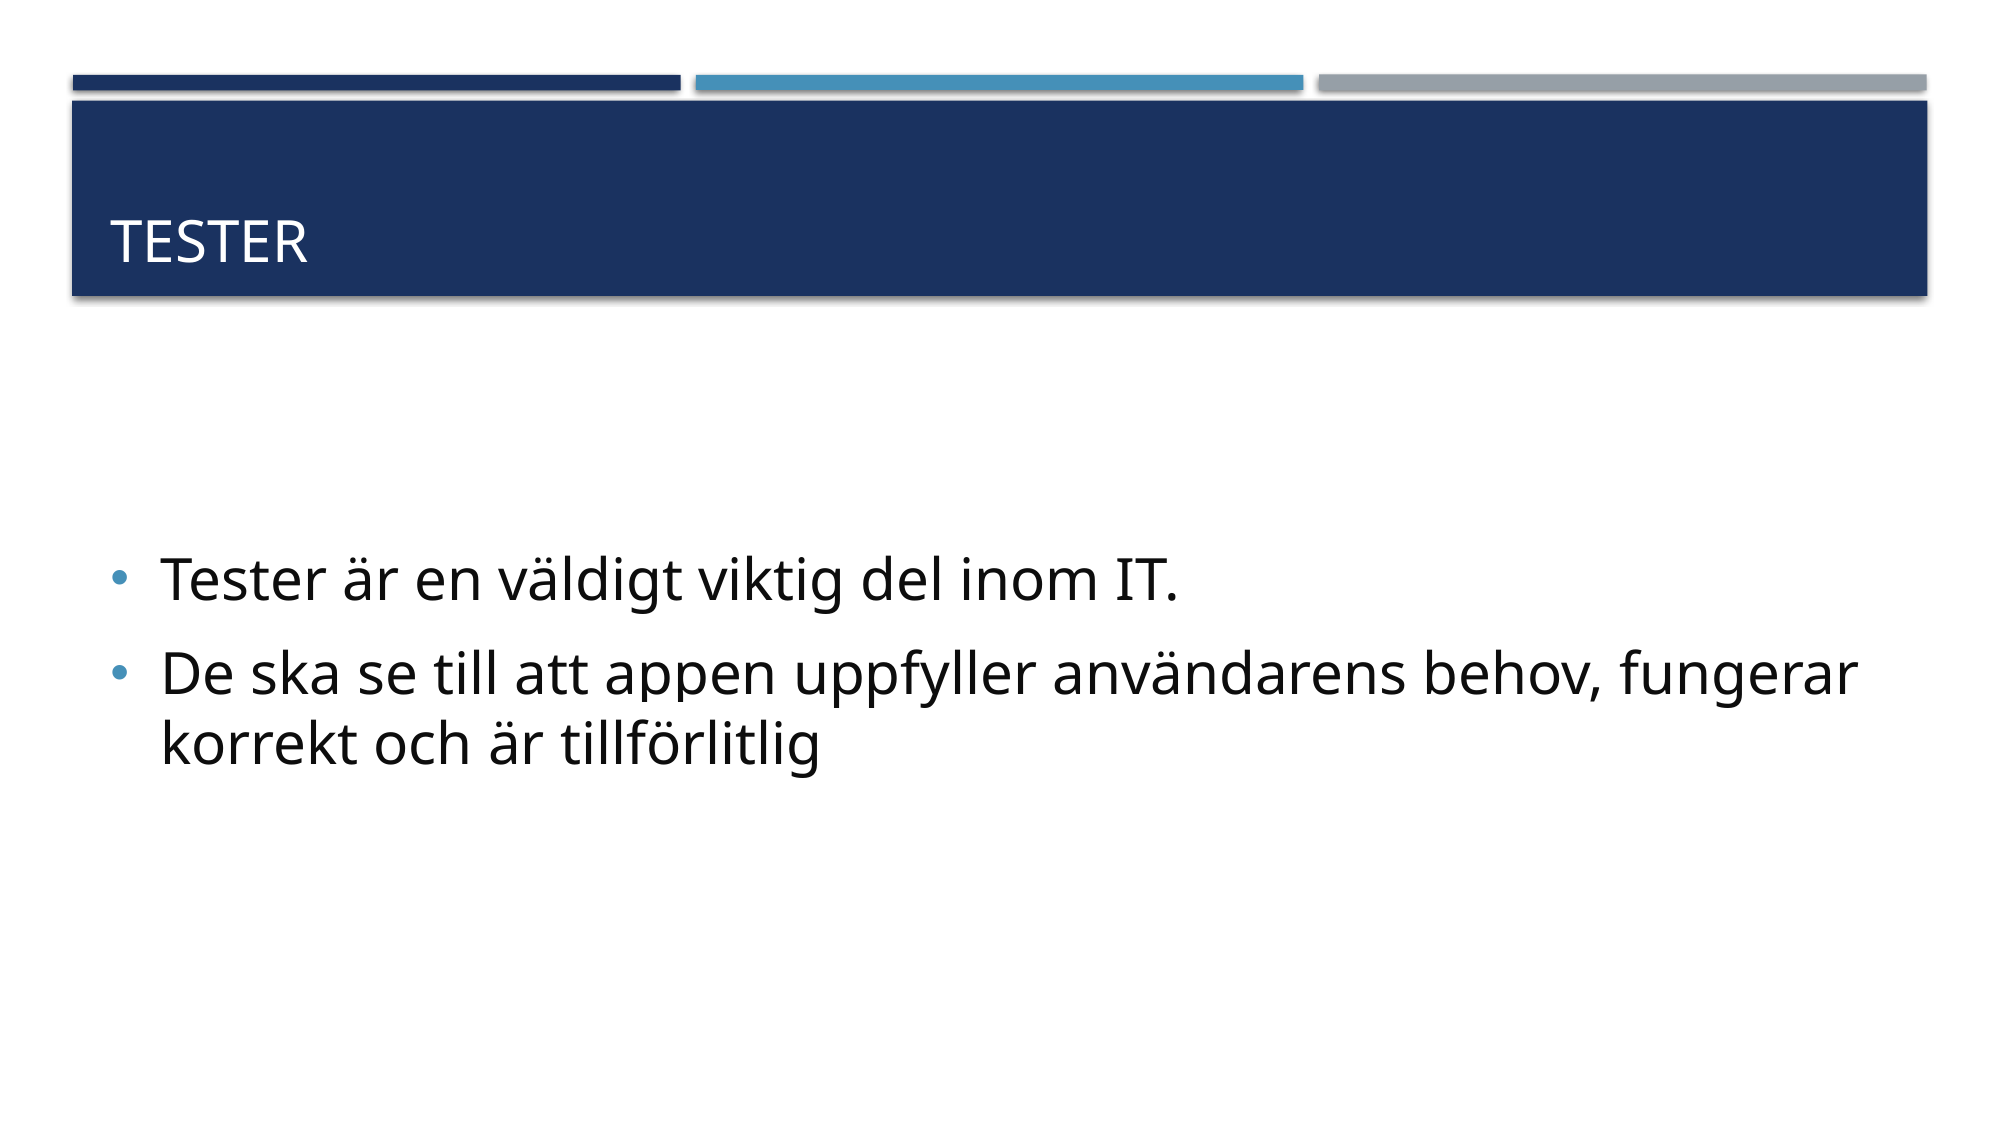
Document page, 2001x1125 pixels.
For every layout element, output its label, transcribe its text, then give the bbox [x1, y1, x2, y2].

title TESTER [95, 115, 1905, 282]
list Tester är en väldigt viktig del inom IT. De ska se till att appen uppfyller användarens behov, fungerar korrekt och är tillförlitlig [95, 357, 1905, 962]
